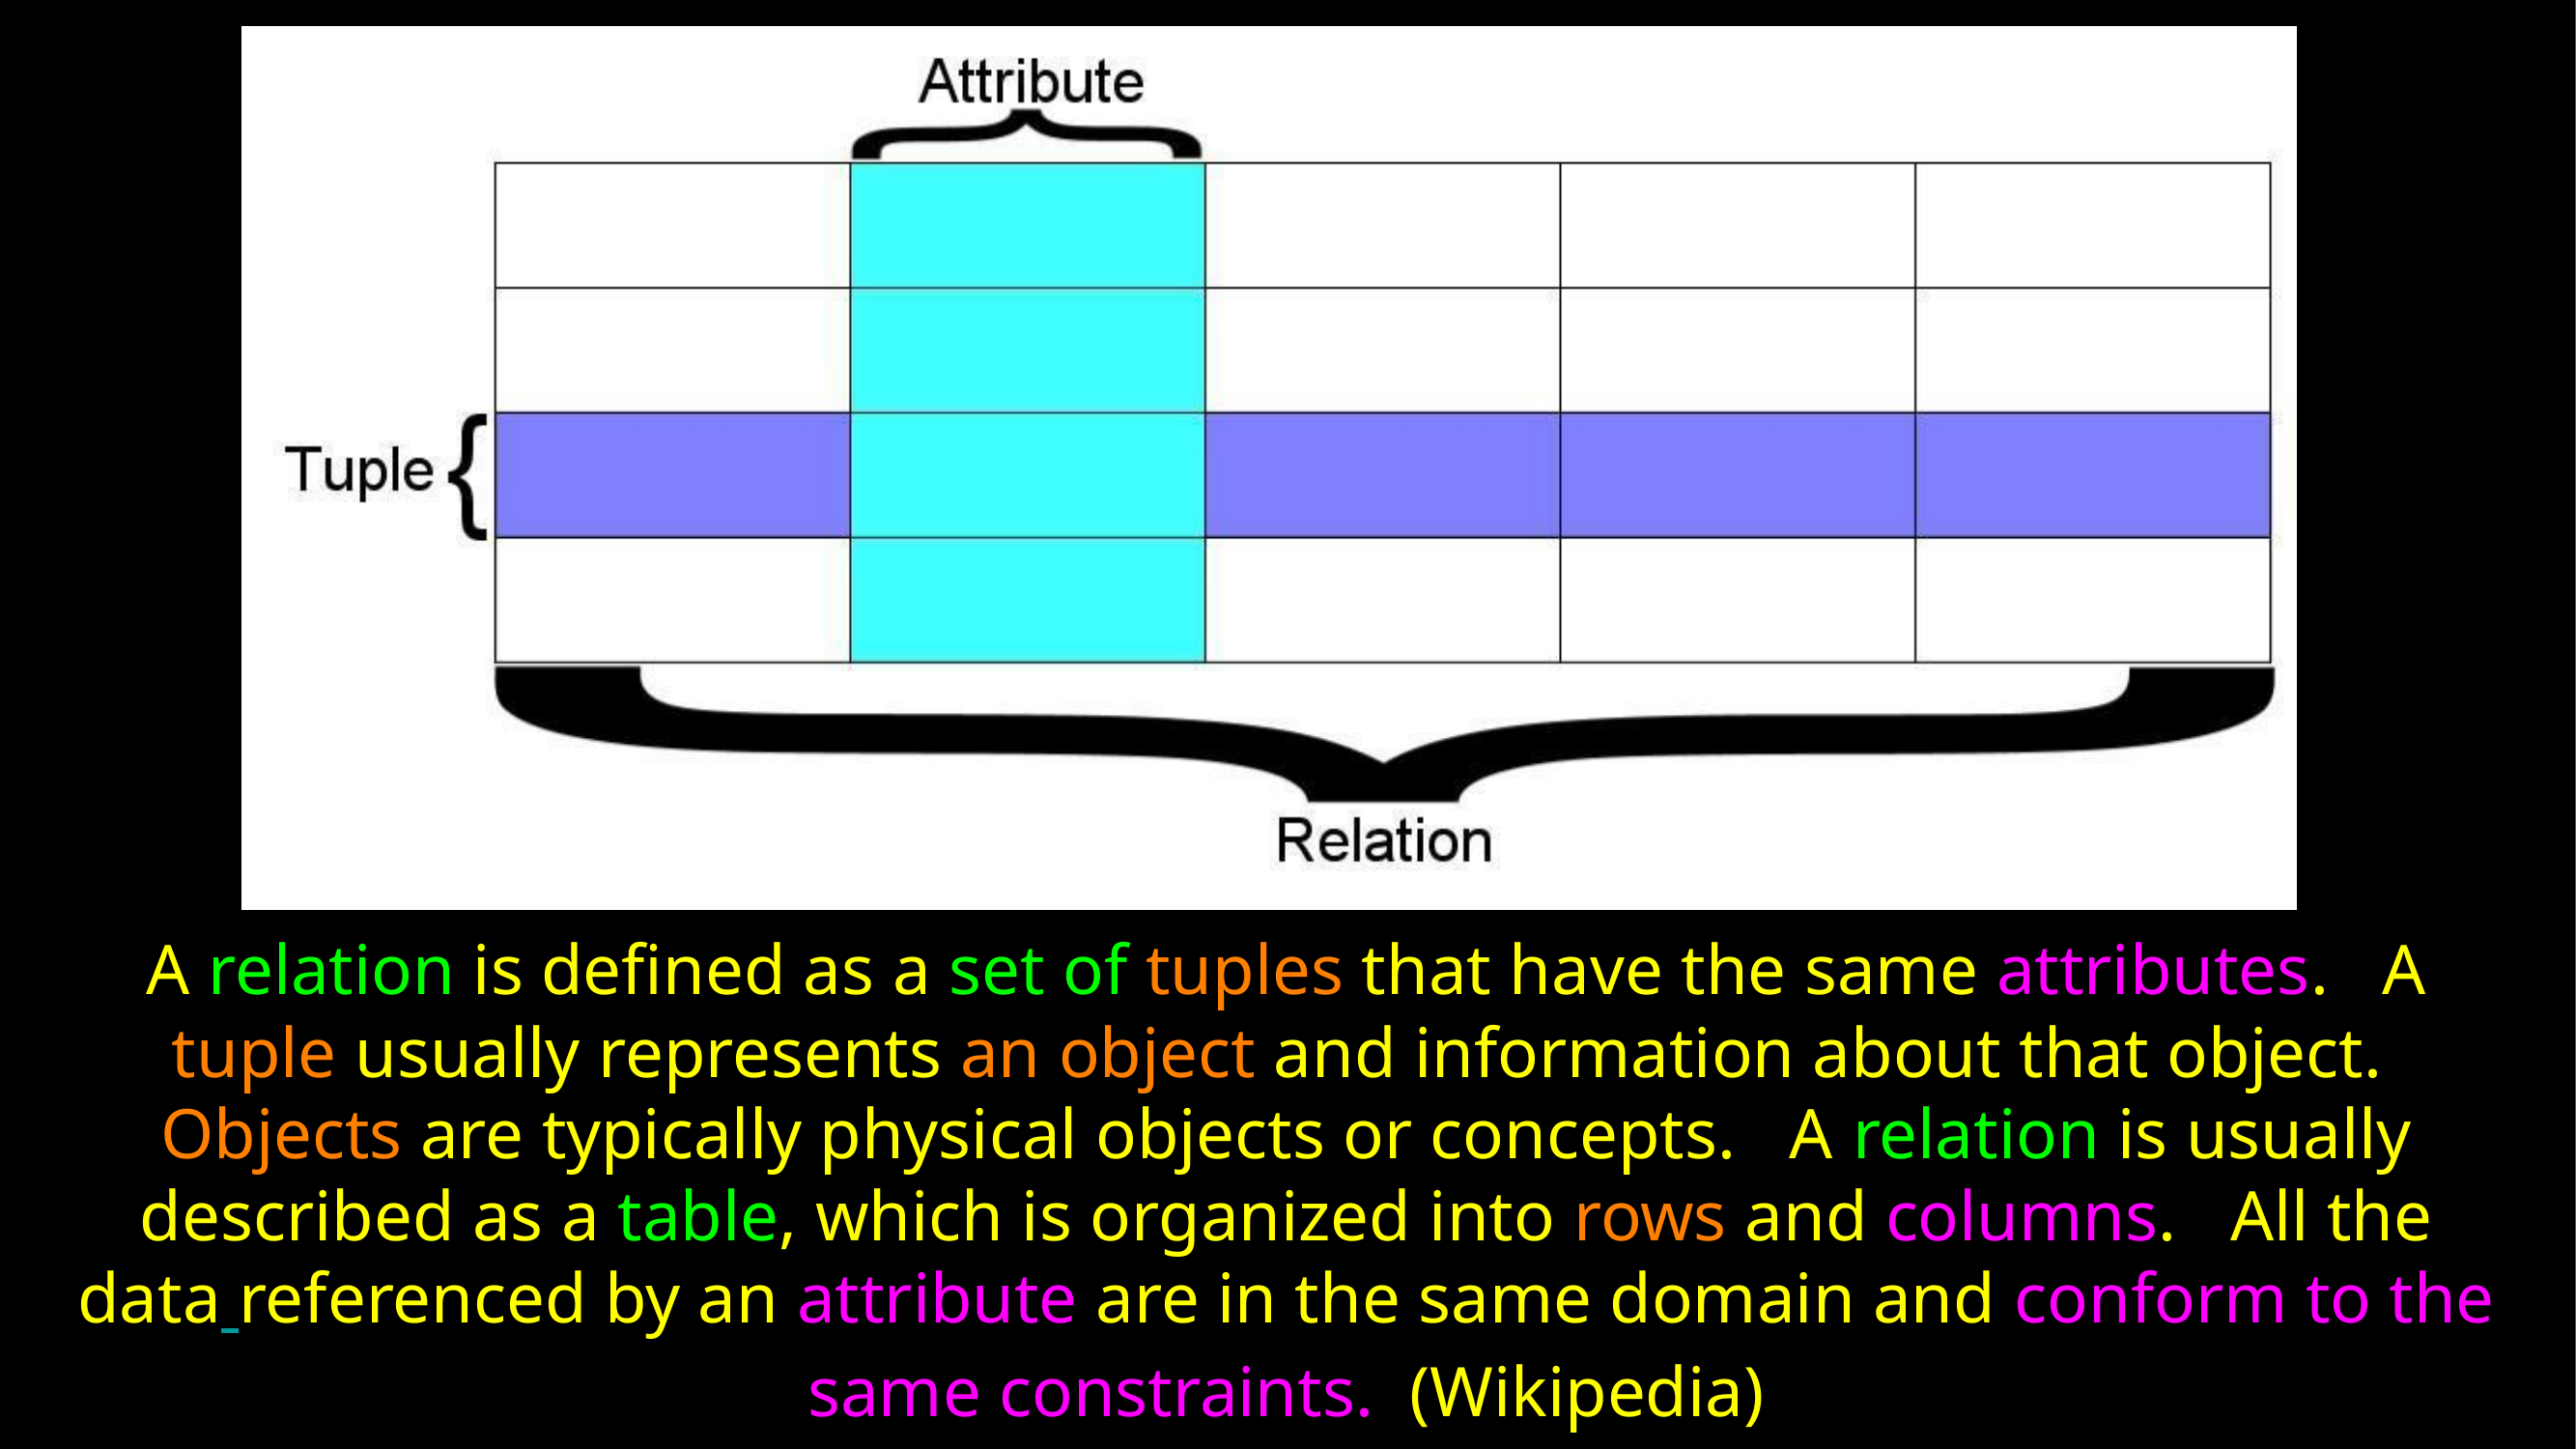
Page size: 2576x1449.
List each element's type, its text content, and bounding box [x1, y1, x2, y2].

picture [241, 26, 2298, 910]
text_box A relation is defined as a set of tuples that have the same attributes. A tuple usually represents an object and information about that object. Objects are typically physical objects or concepts. A relation is usually described as a table, which is organized into rows and columns. All the data referenced by an attribute are in the same domain and conform to the same constraints. (Wikipedia) [68, 963, 2505, 1393]
